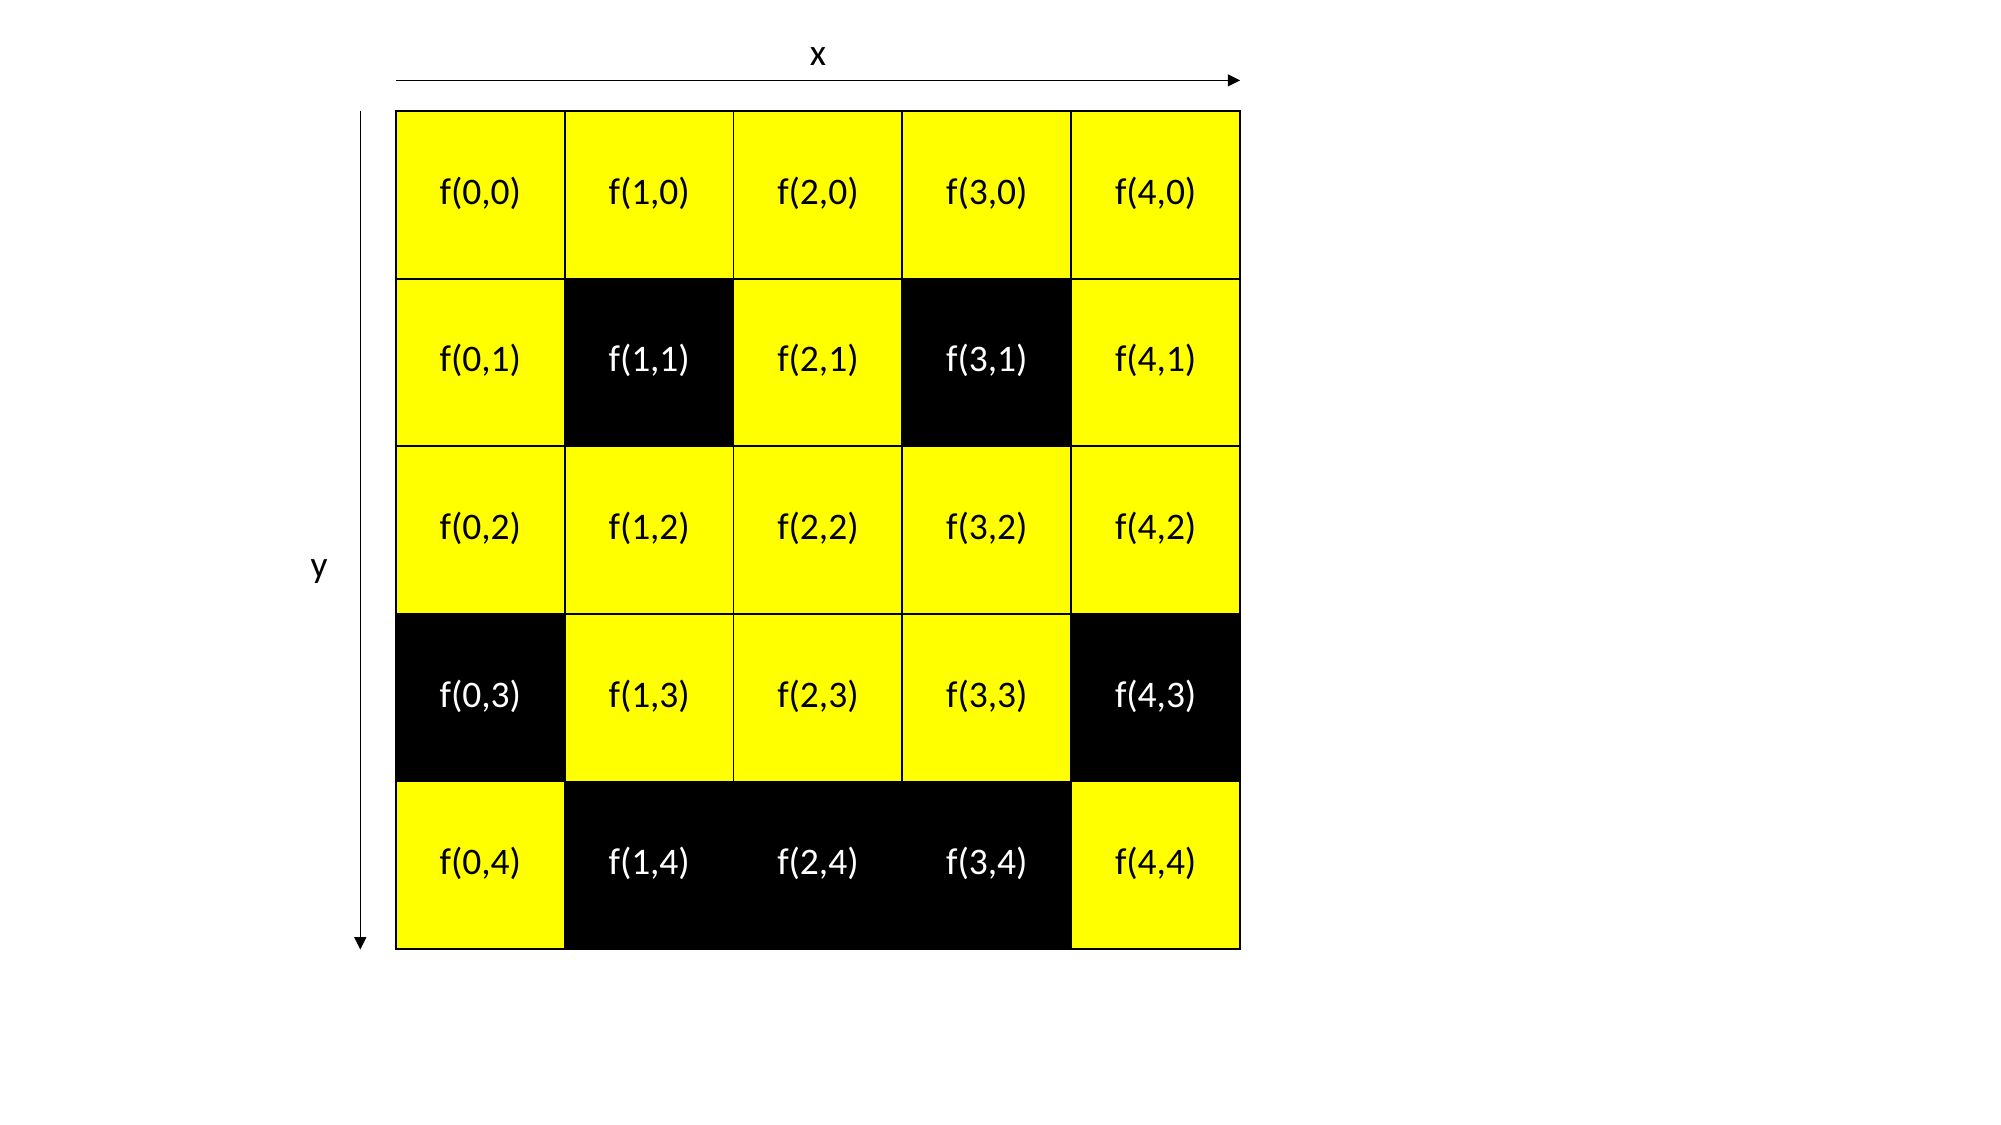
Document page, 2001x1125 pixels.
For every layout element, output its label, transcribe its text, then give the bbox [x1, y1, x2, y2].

table_cell f(0,3) [397, 615, 564, 781]
table_cell f(3,3) [903, 615, 1070, 781]
table_cell f(3,2) [903, 447, 1070, 613]
table_cell f(2,2) [734, 447, 901, 613]
table_cell f(4,4) [1072, 782, 1239, 948]
text_box x [795, 21, 842, 80]
table_cell f(1,2) [566, 447, 733, 613]
table_header f(0,0) [397, 112, 564, 278]
table_cell f(0,2) [397, 447, 564, 613]
table_cell f(4,3) [1072, 615, 1239, 781]
table_cell f(3,4) [903, 782, 1070, 948]
table_cell f(2,1) [734, 280, 901, 445]
table_cell f(0,1) [397, 280, 564, 445]
table_header f(4,0) [1072, 112, 1239, 278]
table_cell f(4,1) [1072, 280, 1239, 445]
table_cell f(1,3) [566, 615, 733, 781]
text_box y [295, 532, 343, 592]
table_cell f(4,2) [1072, 447, 1239, 613]
table_header f(1,0) [566, 112, 733, 278]
table_header f(3,0) [903, 112, 1070, 278]
table_cell f(2,4) [734, 782, 901, 948]
table_cell f(2,3) [734, 615, 901, 781]
table_cell f(1,4) [566, 782, 733, 948]
table_cell f(1,1) [566, 280, 733, 445]
table_header f(2,0) [734, 112, 901, 278]
table_cell f(3,1) [903, 280, 1070, 445]
table_cell f(0,4) [397, 782, 564, 948]
